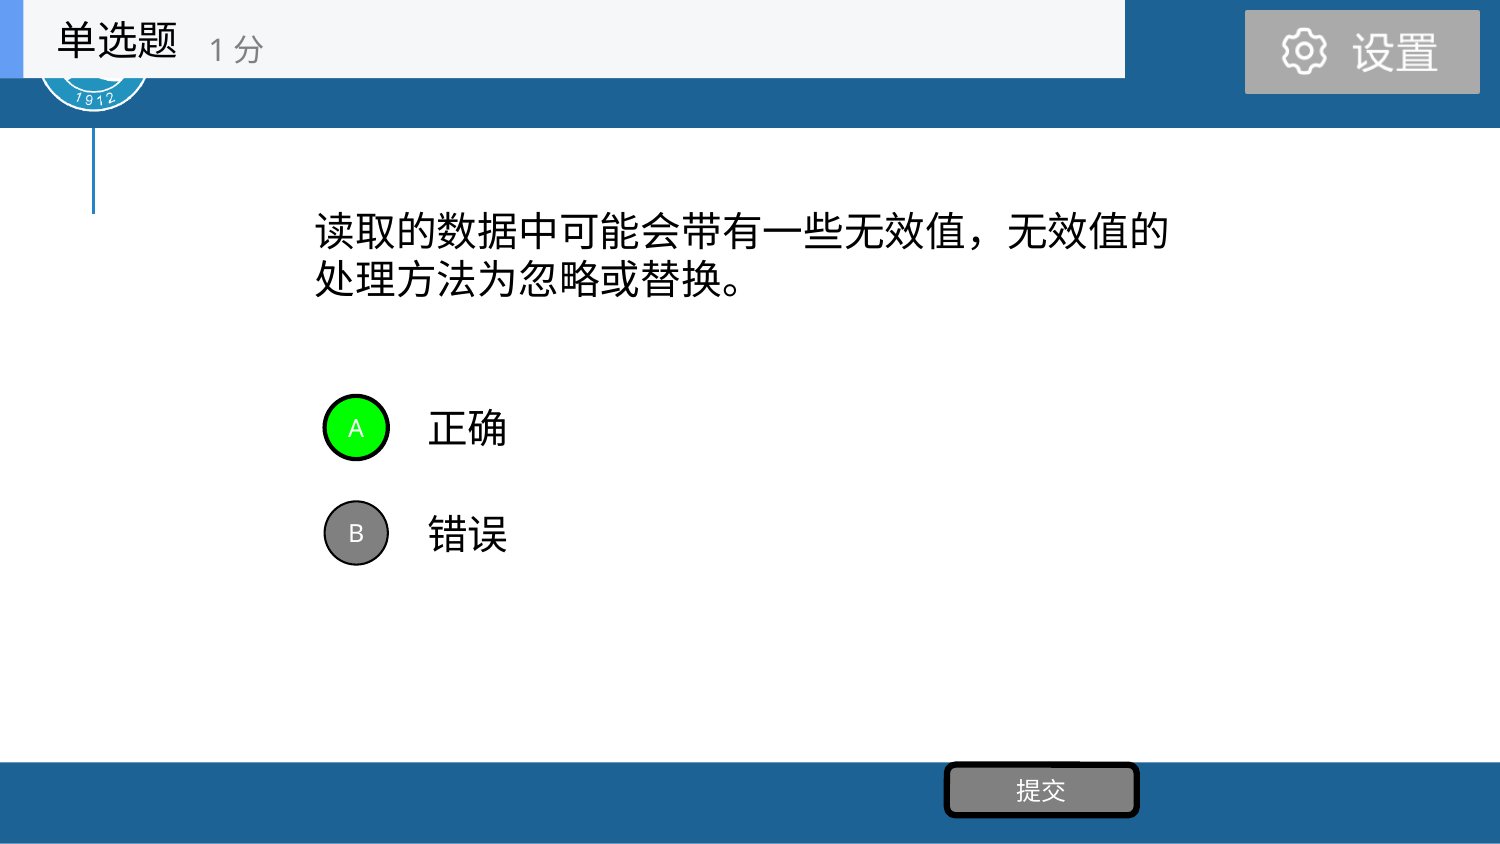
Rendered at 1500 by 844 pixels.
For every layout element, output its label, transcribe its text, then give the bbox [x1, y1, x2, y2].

text_box 提交 [945, 763, 1139, 817]
text_box 读取的数据中可能会带有一些无效值，无效值的处理方法为忽略或替换。 [299, 78, 1200, 431]
text_box B [323, 500, 390, 566]
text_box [0, 0, 1126, 81]
text_box 正确 [412, 387, 1200, 467]
text_box A [323, 394, 390, 461]
text_box 错误 [412, 493, 1200, 573]
picture [1245, 10, 1480, 94]
